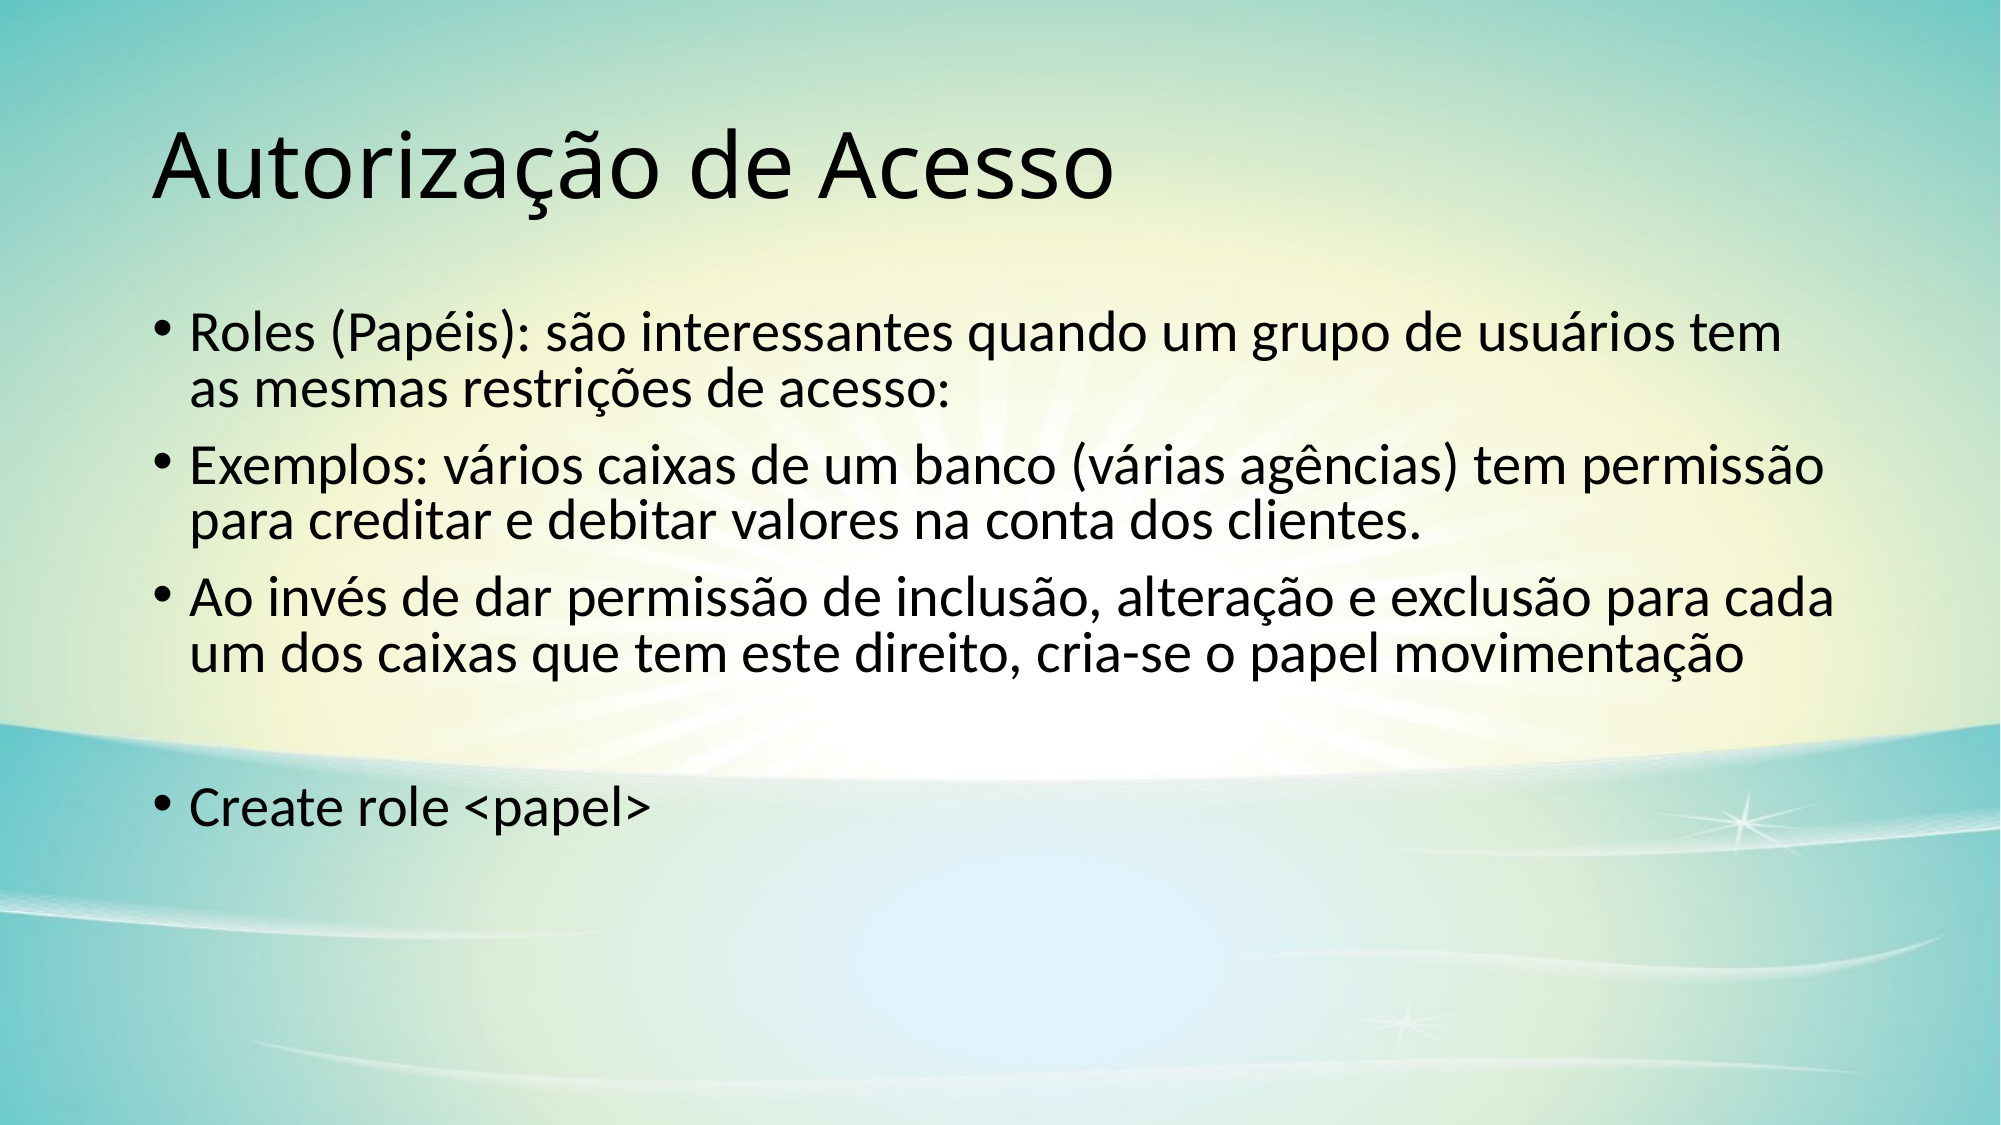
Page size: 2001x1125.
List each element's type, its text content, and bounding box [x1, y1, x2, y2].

picture [0, 0, 2001, 1125]
list Roles (Papéis): são interessantes quando um grupo de usuários tem as mesmas restrições de acesso: Exemplos: vários caixas de um banco (várias agências) tem permissão para creditar e debitar valores na conta dos clientes. Ao invés de dar permissão de inclusão, alteração e exclusão para cada um dos caixas que tem este direito, cria-se o papel movimentação Create role <papel> [137, 299, 1863, 1014]
title Autorização de Acesso [137, 59, 1863, 278]
